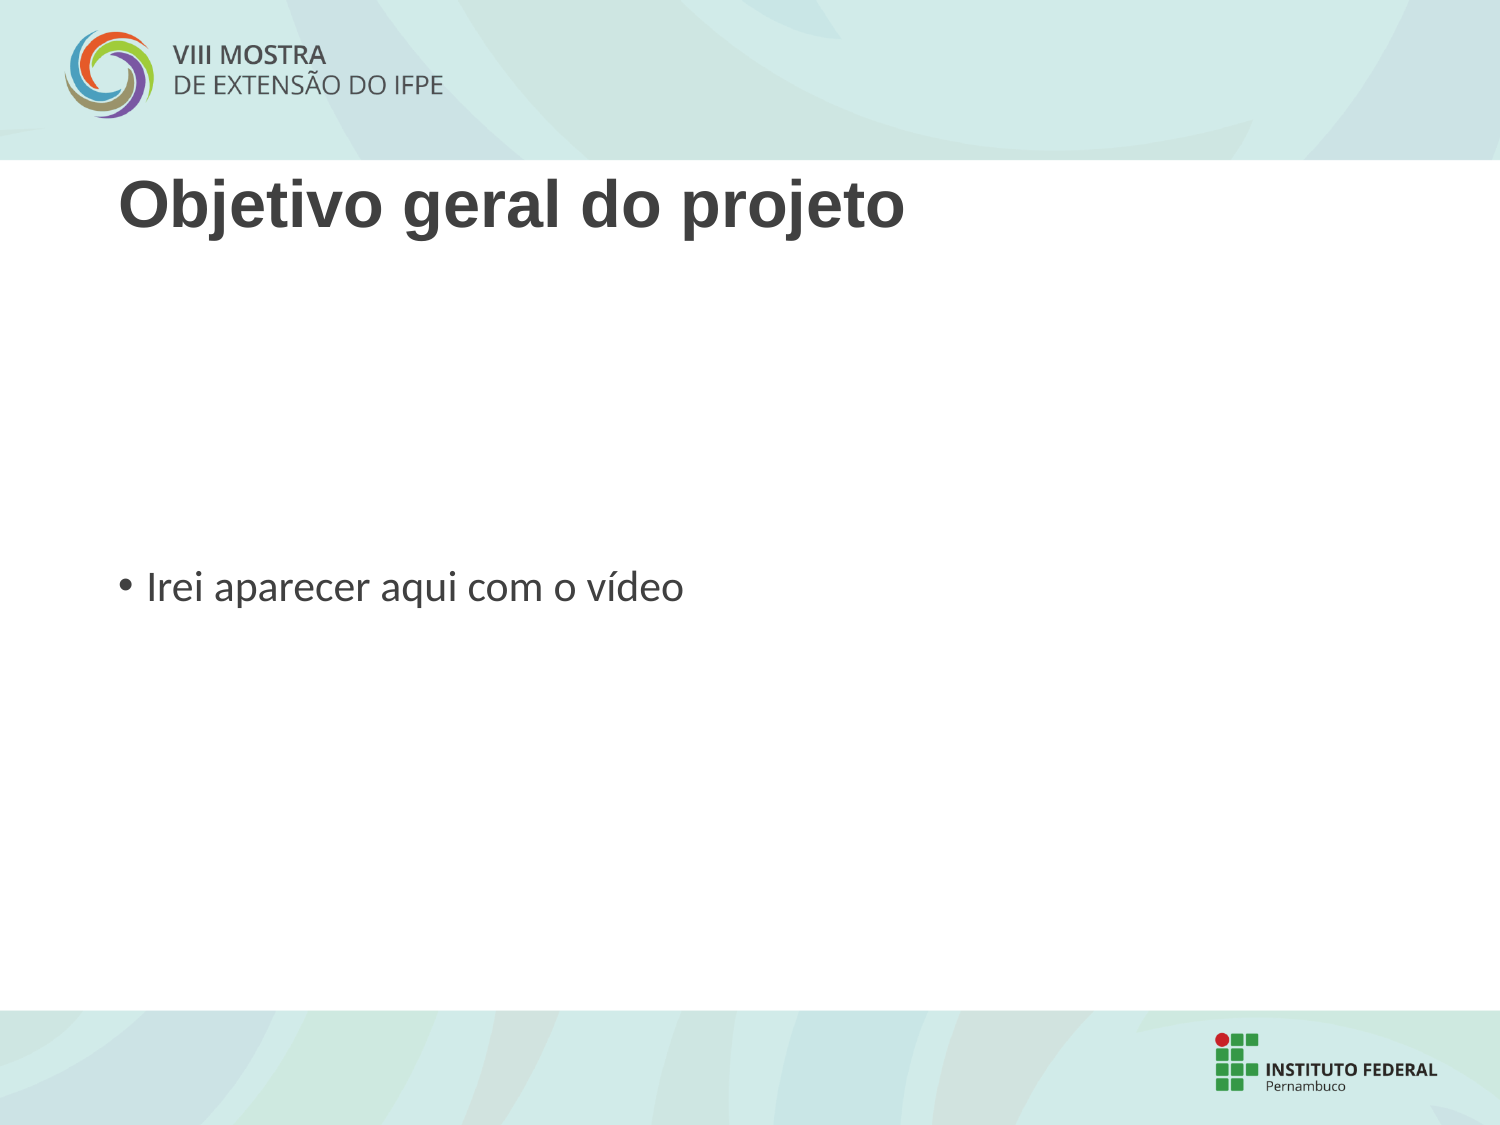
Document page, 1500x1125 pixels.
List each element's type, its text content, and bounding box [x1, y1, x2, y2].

picture [0, 0, 1500, 1125]
list Irei aparecer aqui com o vídeo [103, 299, 1397, 1014]
title Objetivo geral do projeto [103, 134, 1397, 278]
